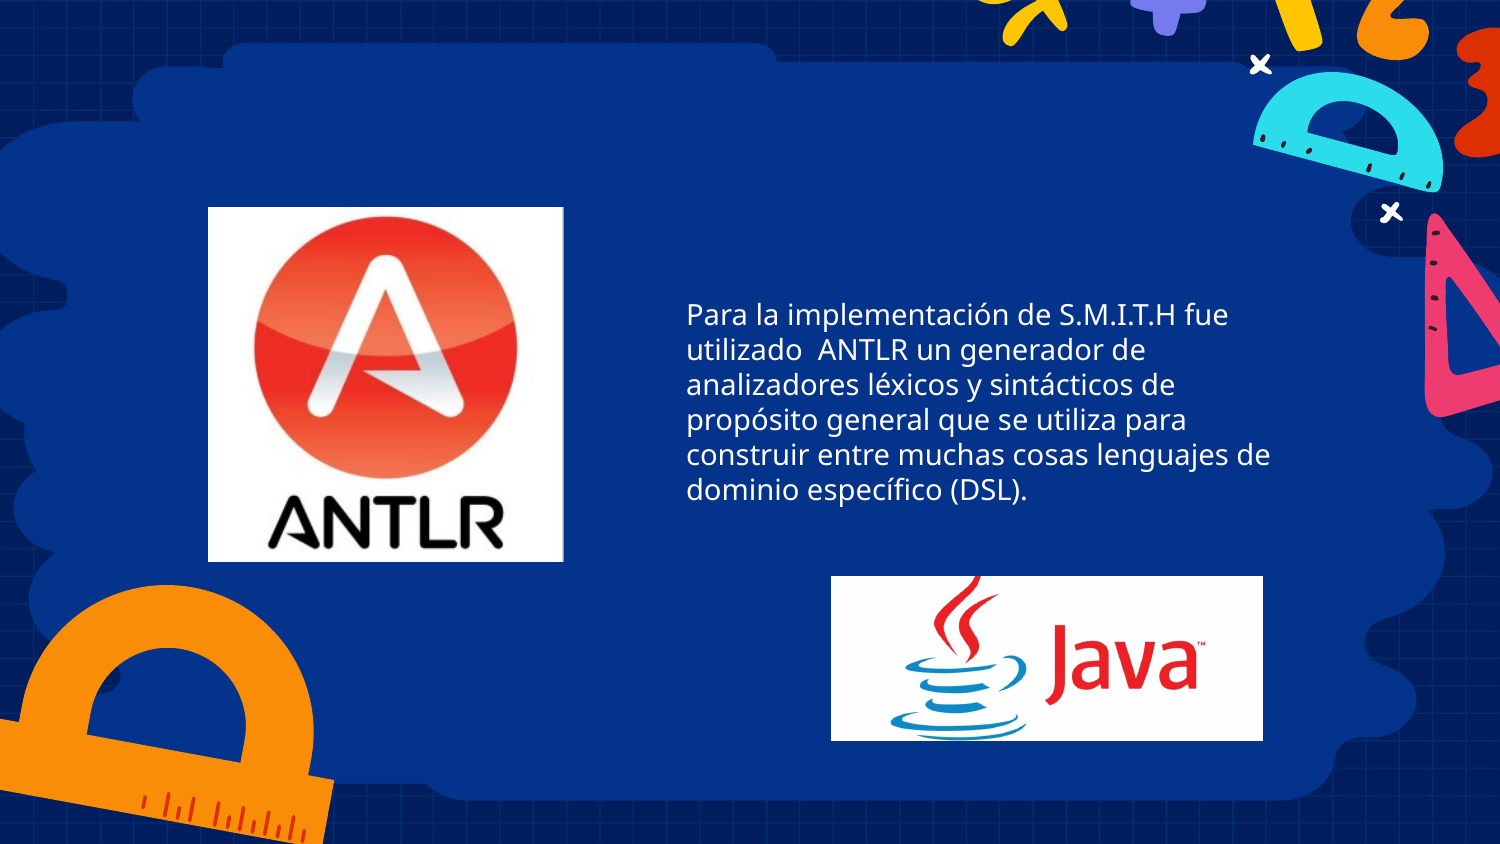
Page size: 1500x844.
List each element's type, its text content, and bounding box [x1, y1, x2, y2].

picture [208, 207, 564, 563]
picture [831, 576, 1263, 742]
text_box Para la implementación de S.M.I.T.H fue utilizado ANTLR un generador de analizadores léxicos y sintácticos de propósito general que se utiliza para construir entre muchas cosas lenguajes de dominio específico (DSL). [671, 281, 1310, 521]
